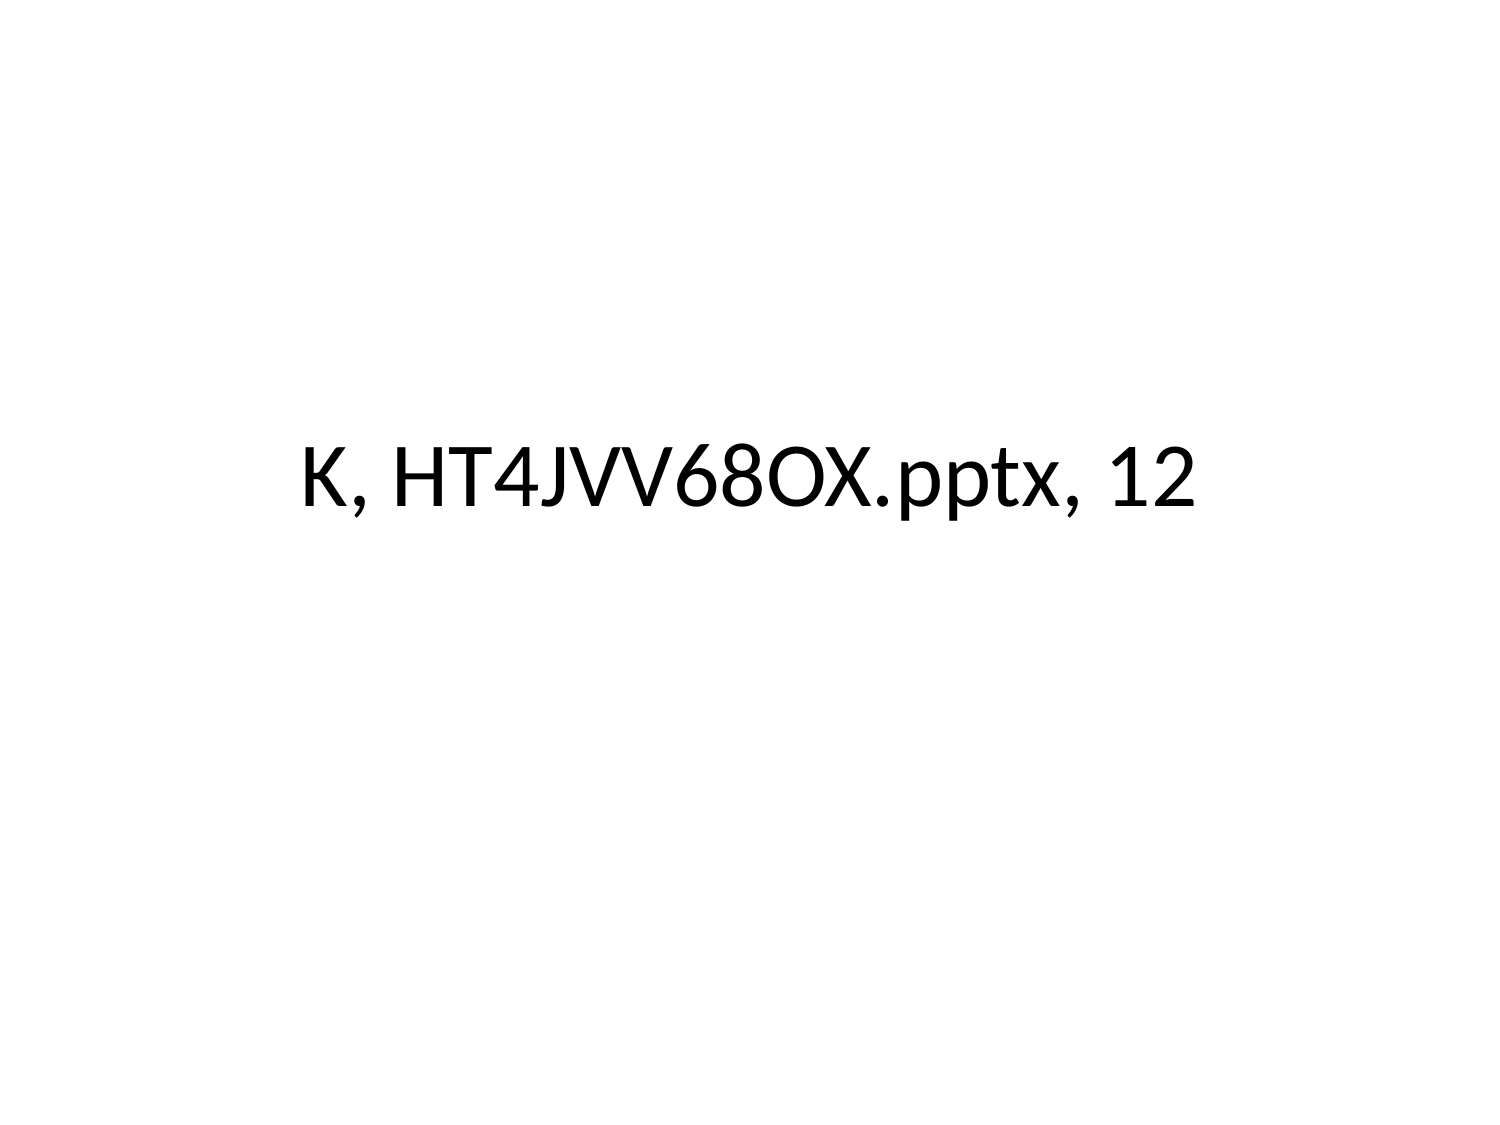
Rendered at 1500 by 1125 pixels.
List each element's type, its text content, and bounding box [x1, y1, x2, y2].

title K, HT4JVV68OX.pptx, 12 [112, 349, 1388, 591]
